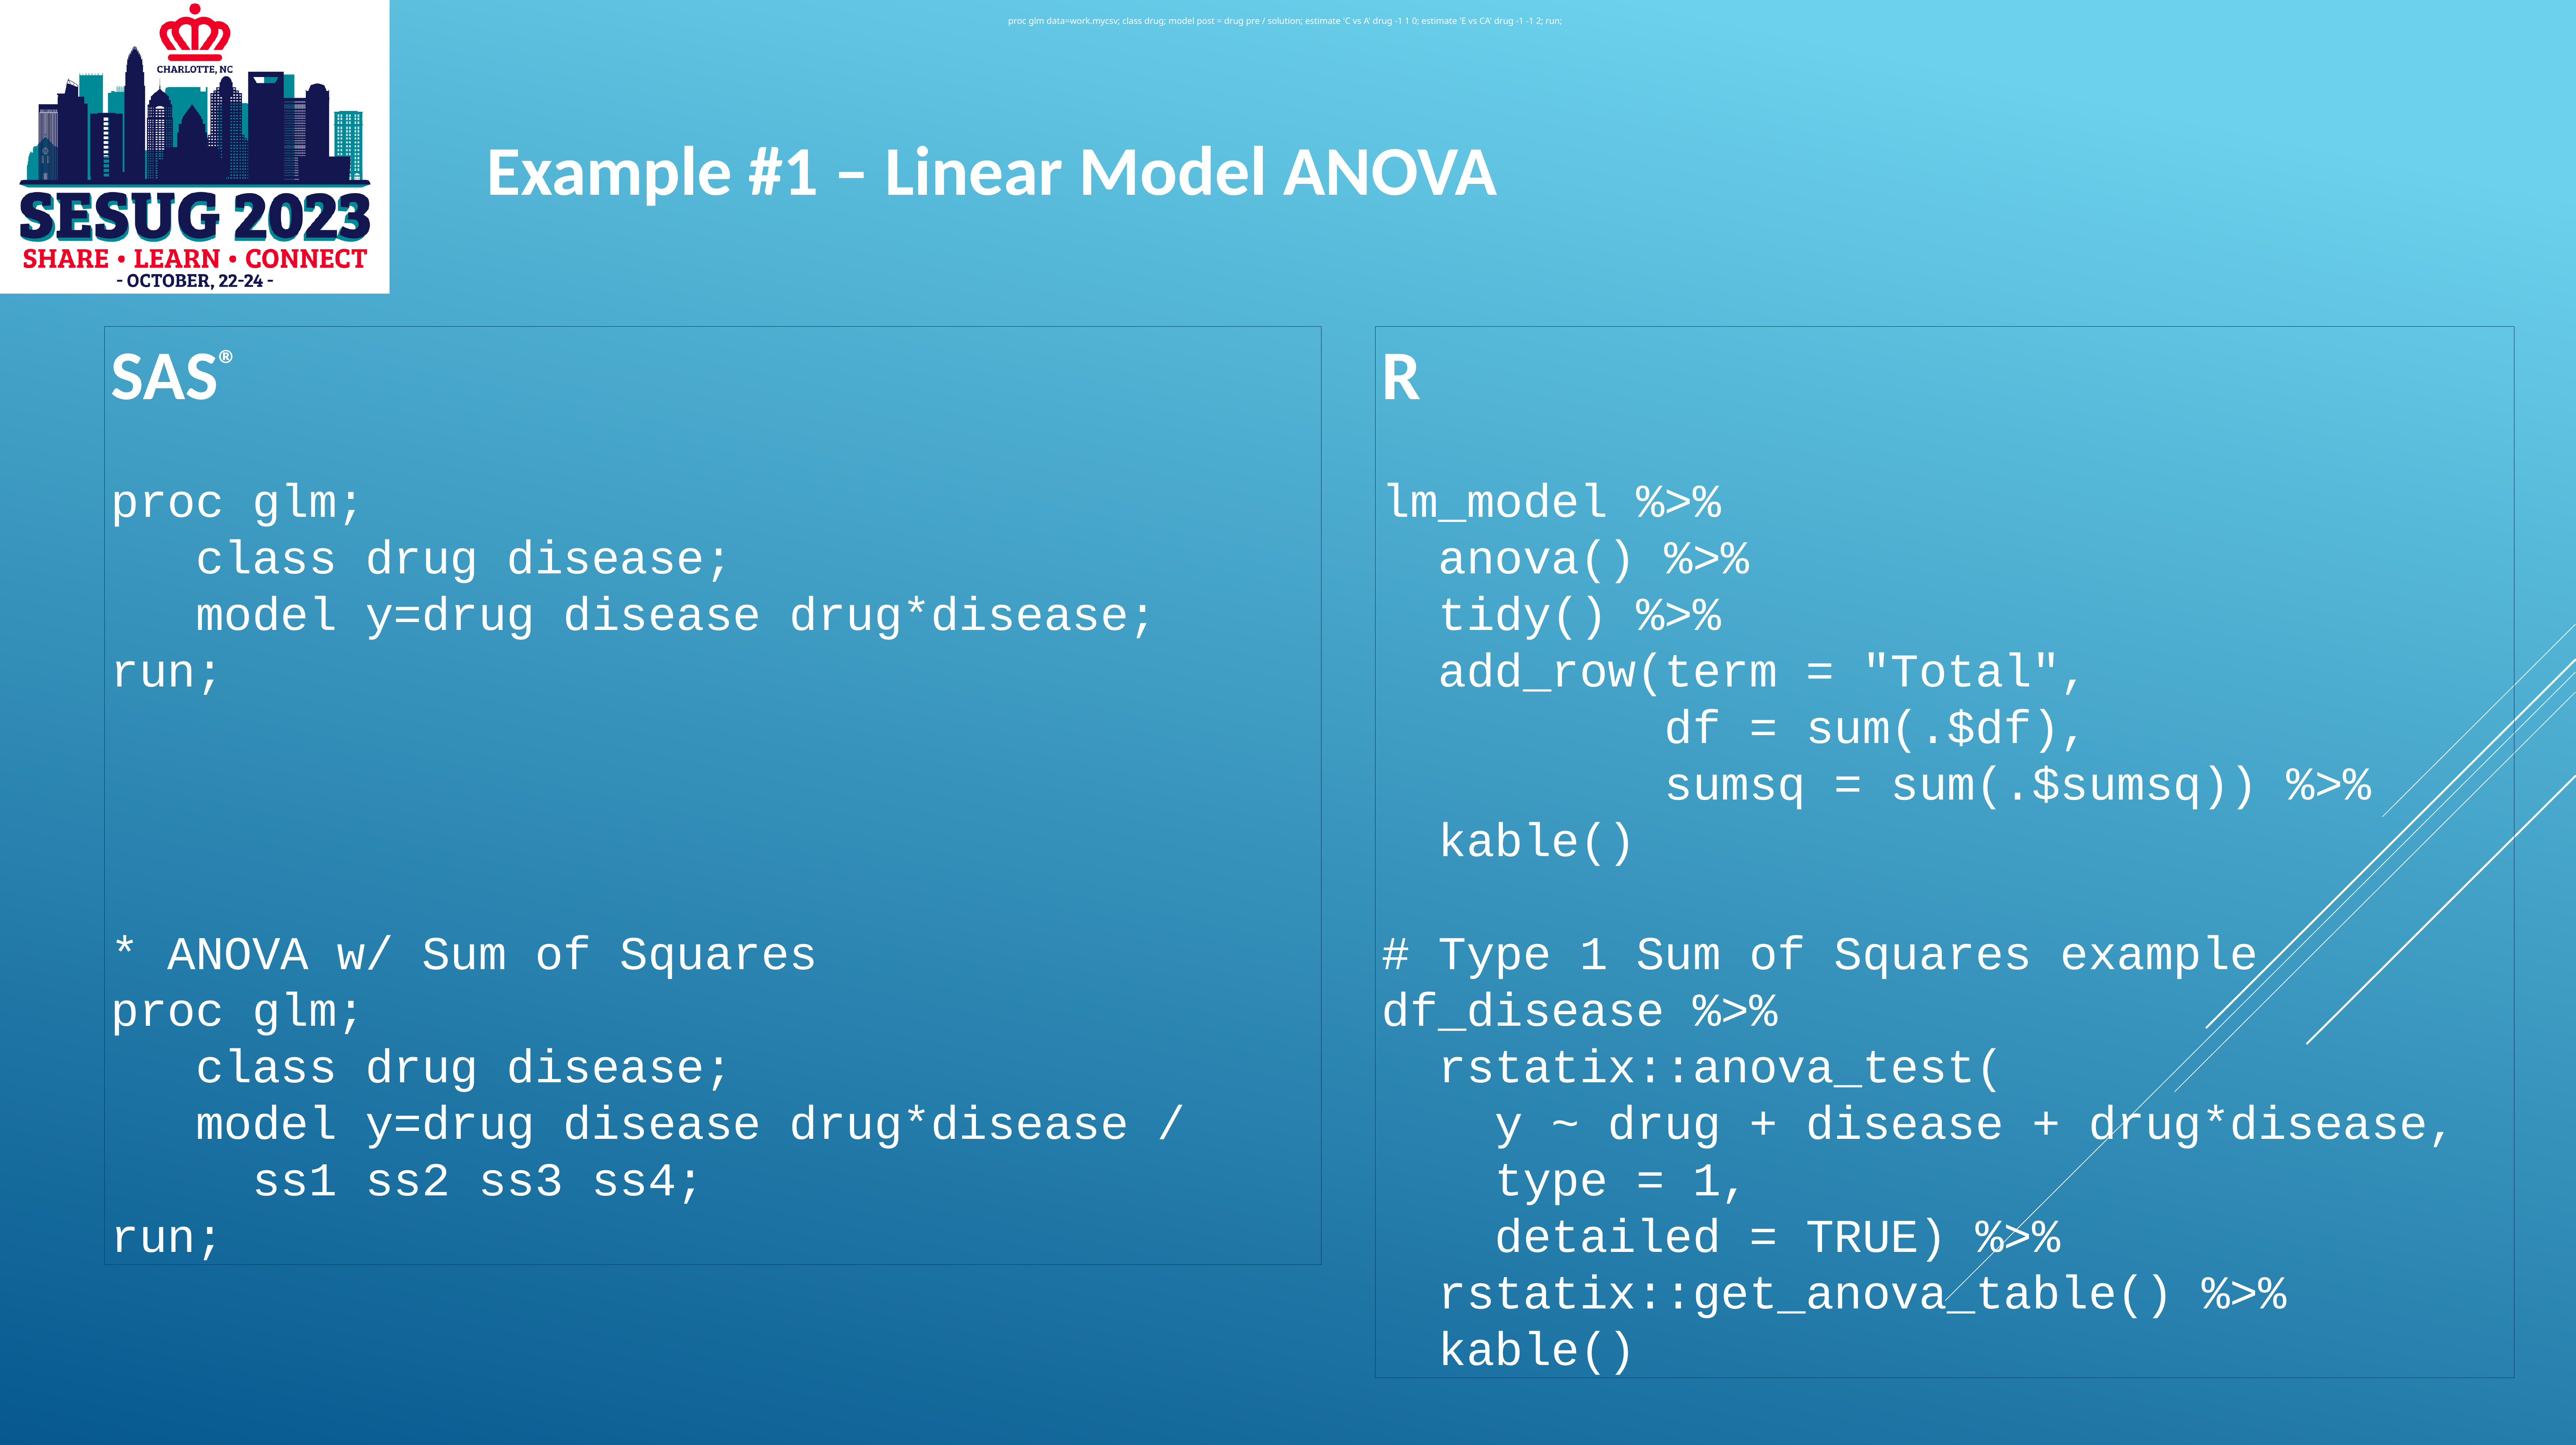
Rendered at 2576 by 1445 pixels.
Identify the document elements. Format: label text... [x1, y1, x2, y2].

text_box [50, 413, 2471, 1390]
text_box proc glm data=work.mycsv; class drug; model post = drug pre / solution; estimate 'C vs A' drug -1 1 0; estimate 'E vs CA' drug -1 -1 2; run; [1001, 0, 1574, 31]
text_box SAS® proc glm; class drug disease; model y=drug disease drug*disease; run; * ANOVA w/ Sum of Squares proc glm; class drug disease; model y=drug disease drug*disease / ss1 ss2 ss3 ss4; run; [104, 326, 1322, 1265]
picture [0, 0, 390, 294]
text_box R lm_model %>% anova() %>% tidy() %>% add_row(term = "Total", df = sum(.$df), sumsq = sum(.$sumsq)) %>% kable() # Type 1 Sum of Squares example df_disease %>% rstatix::anova_test( y ~ drug + disease + drug*disease, type = 1, detailed = TRUE) %>% rstatix::get_anova_table() %>% kable() [1375, 326, 2514, 1378]
text_box Example #1 – Linear Model ANOVA [480, 122, 1505, 212]
